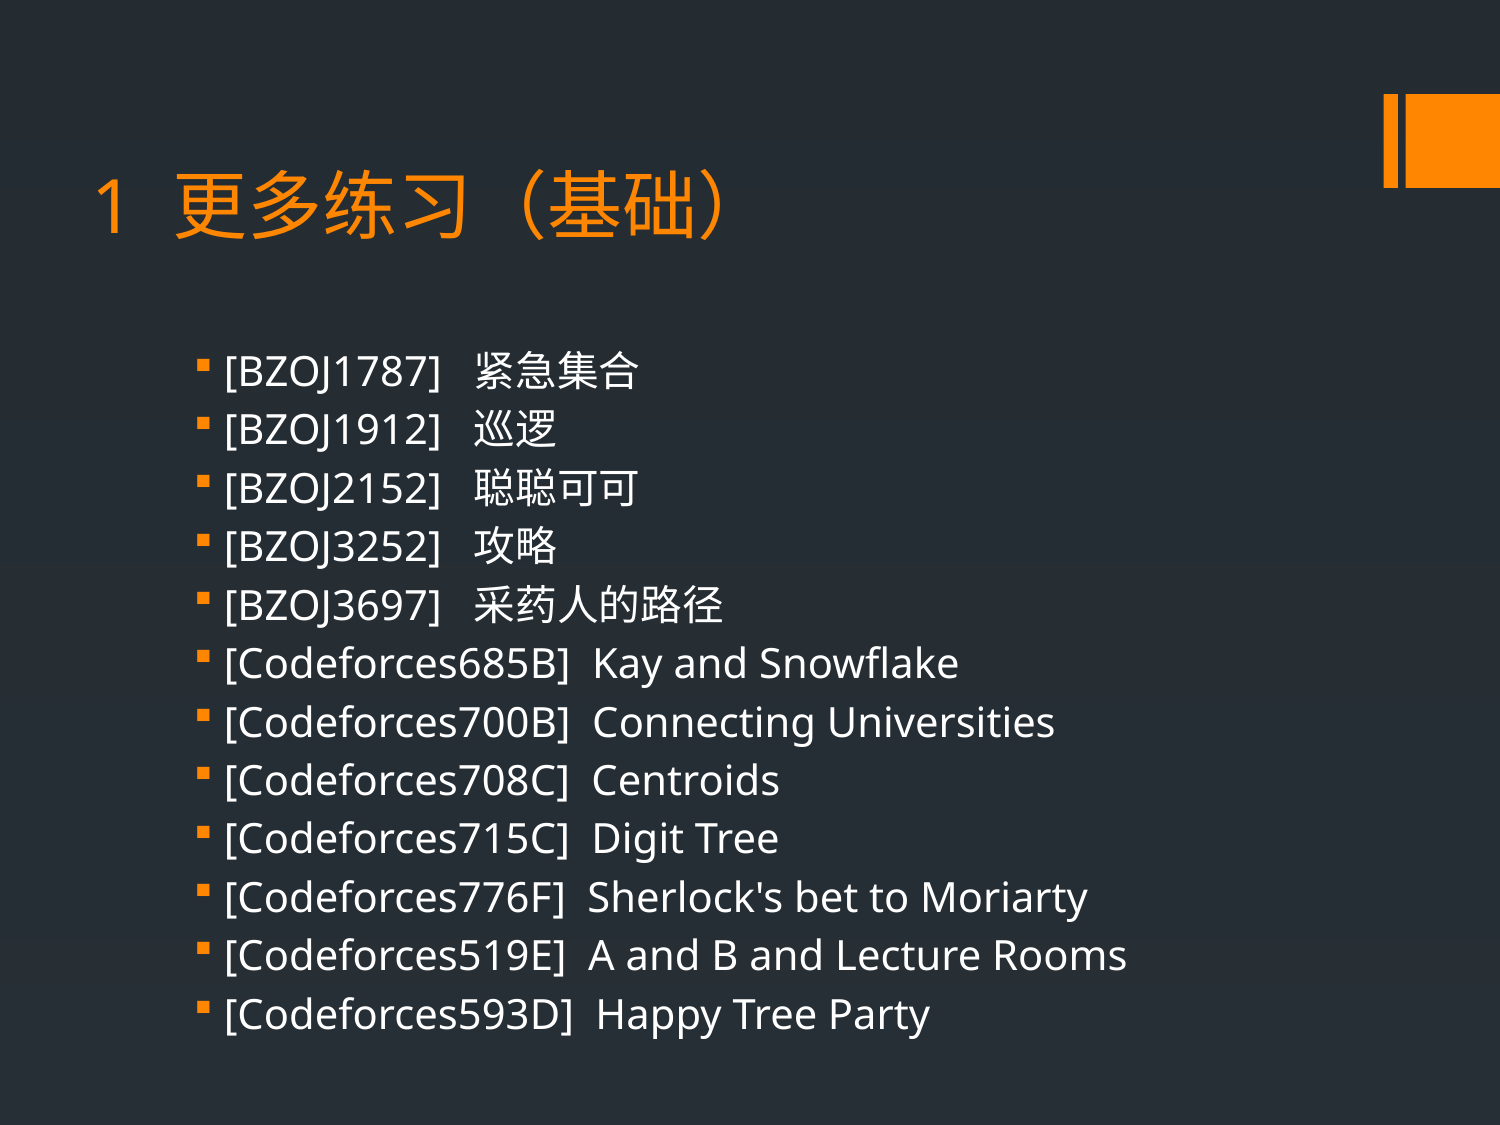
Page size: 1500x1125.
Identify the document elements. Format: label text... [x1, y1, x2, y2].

list [BZOJ1787] 紧急集合 [BZOJ1912] 巡逻 [BZOJ2152] 聪聪可可 [BZOJ3252] 攻略 [BZOJ3697] 采药人的路径 [Codeforces685B] Kay and Snowflake [Codeforces700B] Connecting Universities [Codeforces708C] Centroids [Codeforces715C] Digit Tree [Codeforces776F] Sherlock's bet to Moriarty [Codeforces519E] A and B and Lecture Rooms [Codeforces593D] Happy Tree Party [171, 278, 1412, 1125]
title 1 更多练习（基础） [76, 66, 1277, 256]
